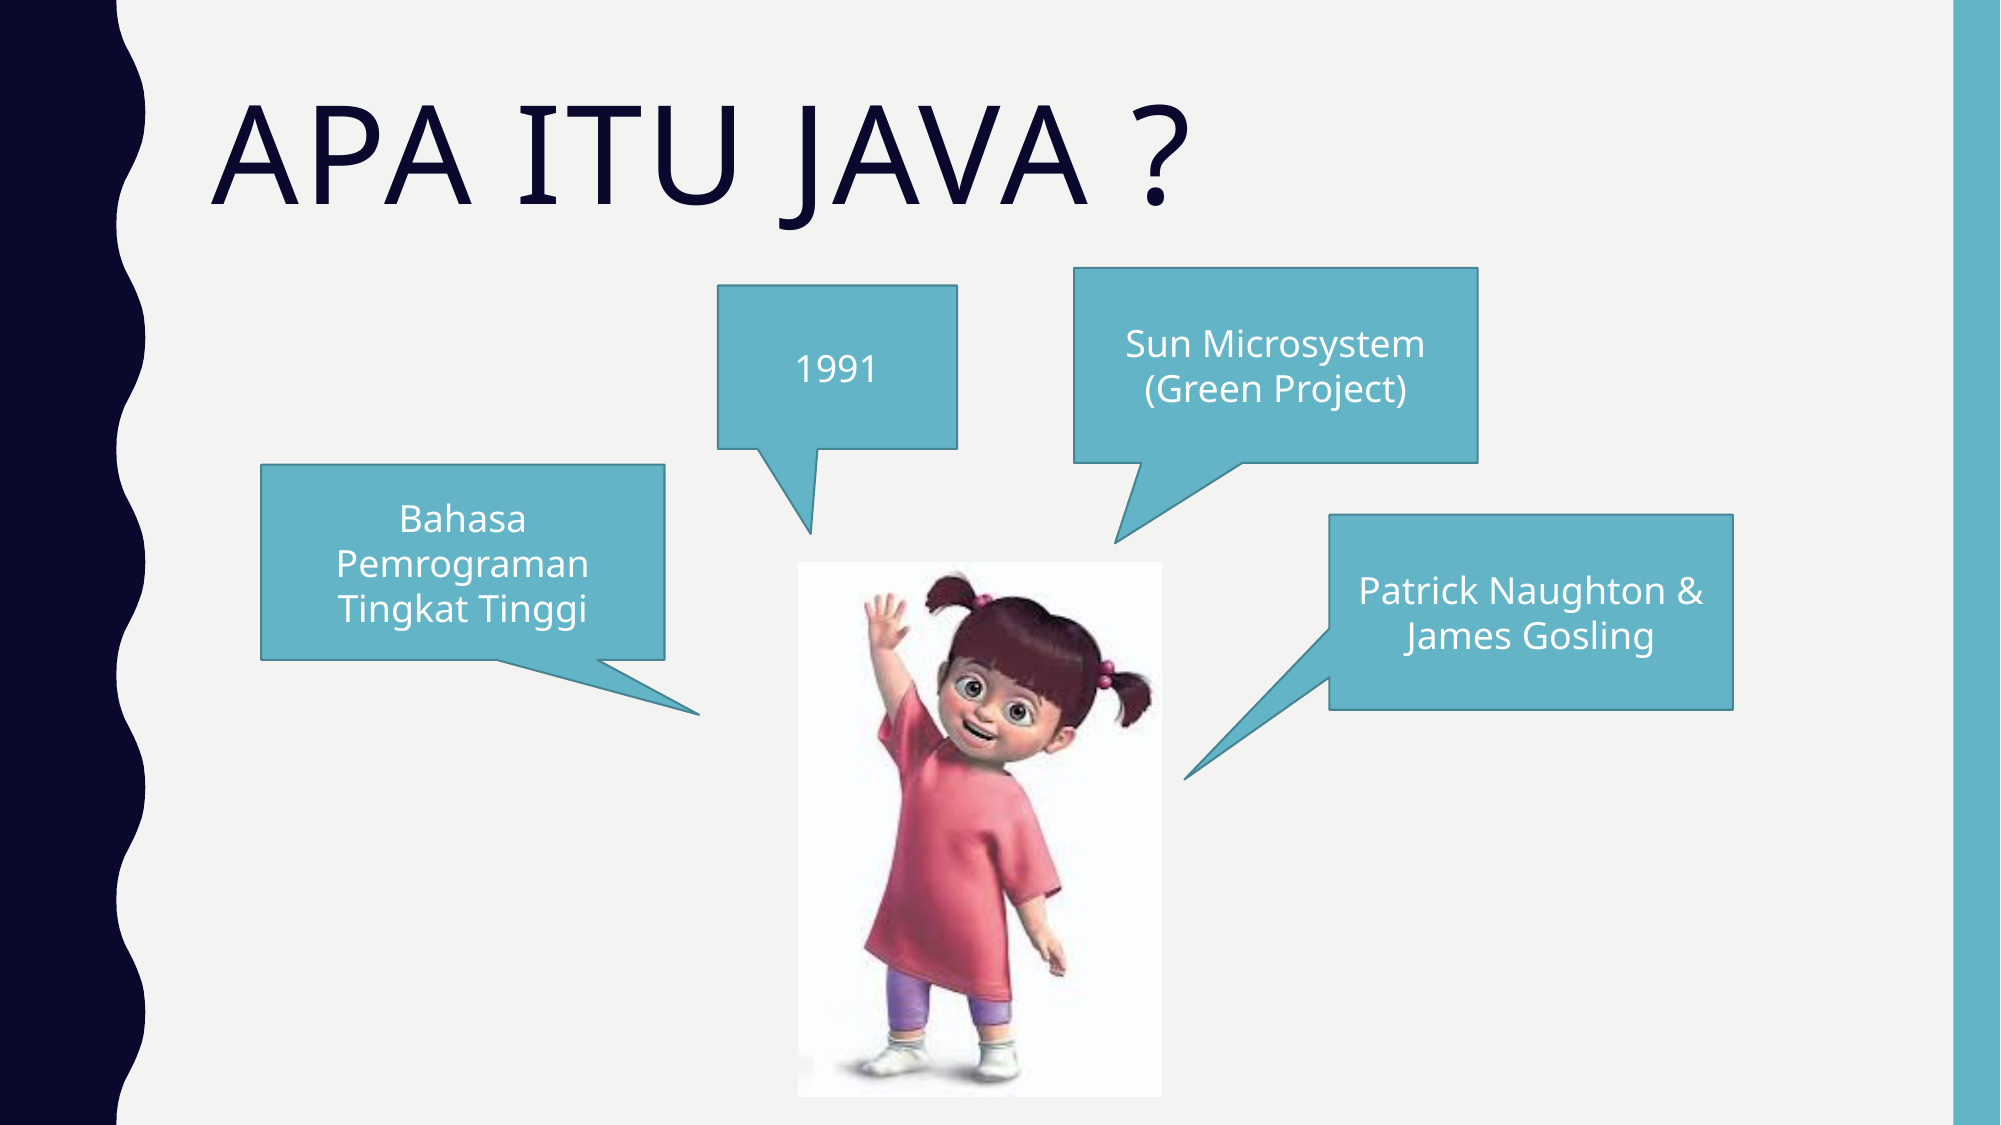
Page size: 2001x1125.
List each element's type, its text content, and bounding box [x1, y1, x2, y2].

text_box Sun Microsystem (Green Project) [1073, 266, 1479, 545]
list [798, 562, 1162, 1097]
text_box 1991 [716, 284, 959, 535]
text_box Patrick Naughton & James Gosling [1183, 513, 1734, 781]
title Apa itu jAVA ? [196, 78, 1219, 242]
text_box Bahasa Pemrograman Tingkat Tinggi [260, 463, 701, 716]
